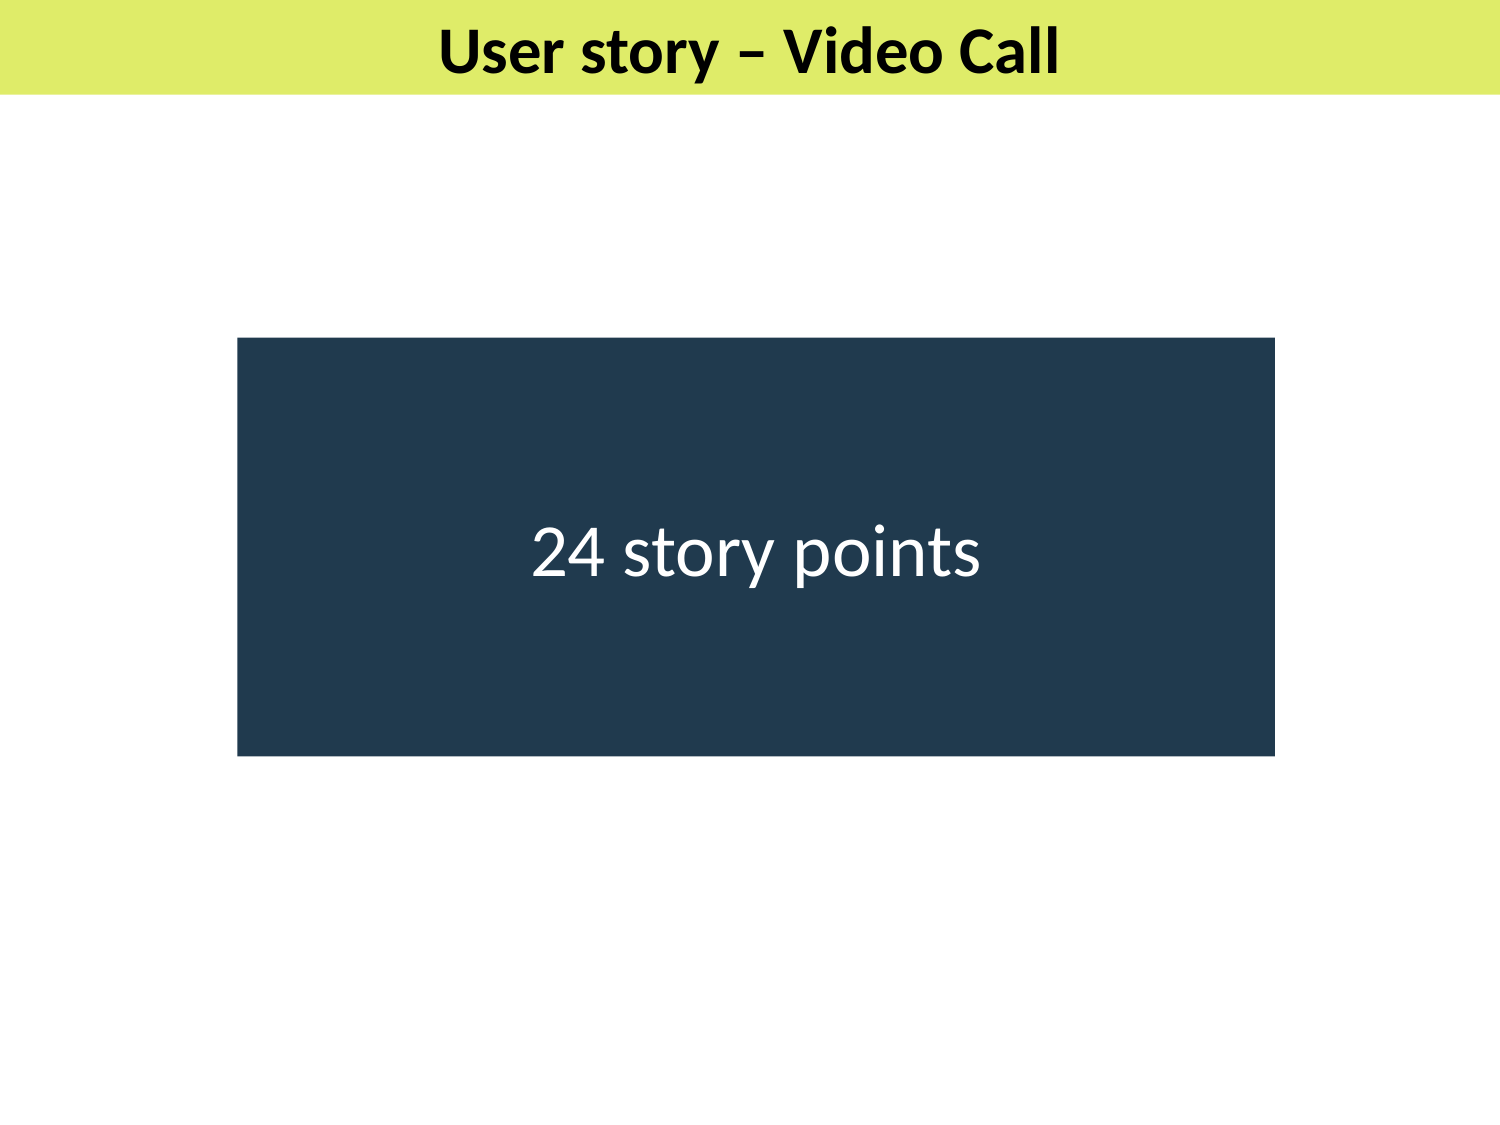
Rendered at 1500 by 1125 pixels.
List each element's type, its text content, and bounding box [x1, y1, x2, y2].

text_box 24 story points [235, 335, 1277, 758]
text_box User story – Video Call [0, 0, 1500, 95]
